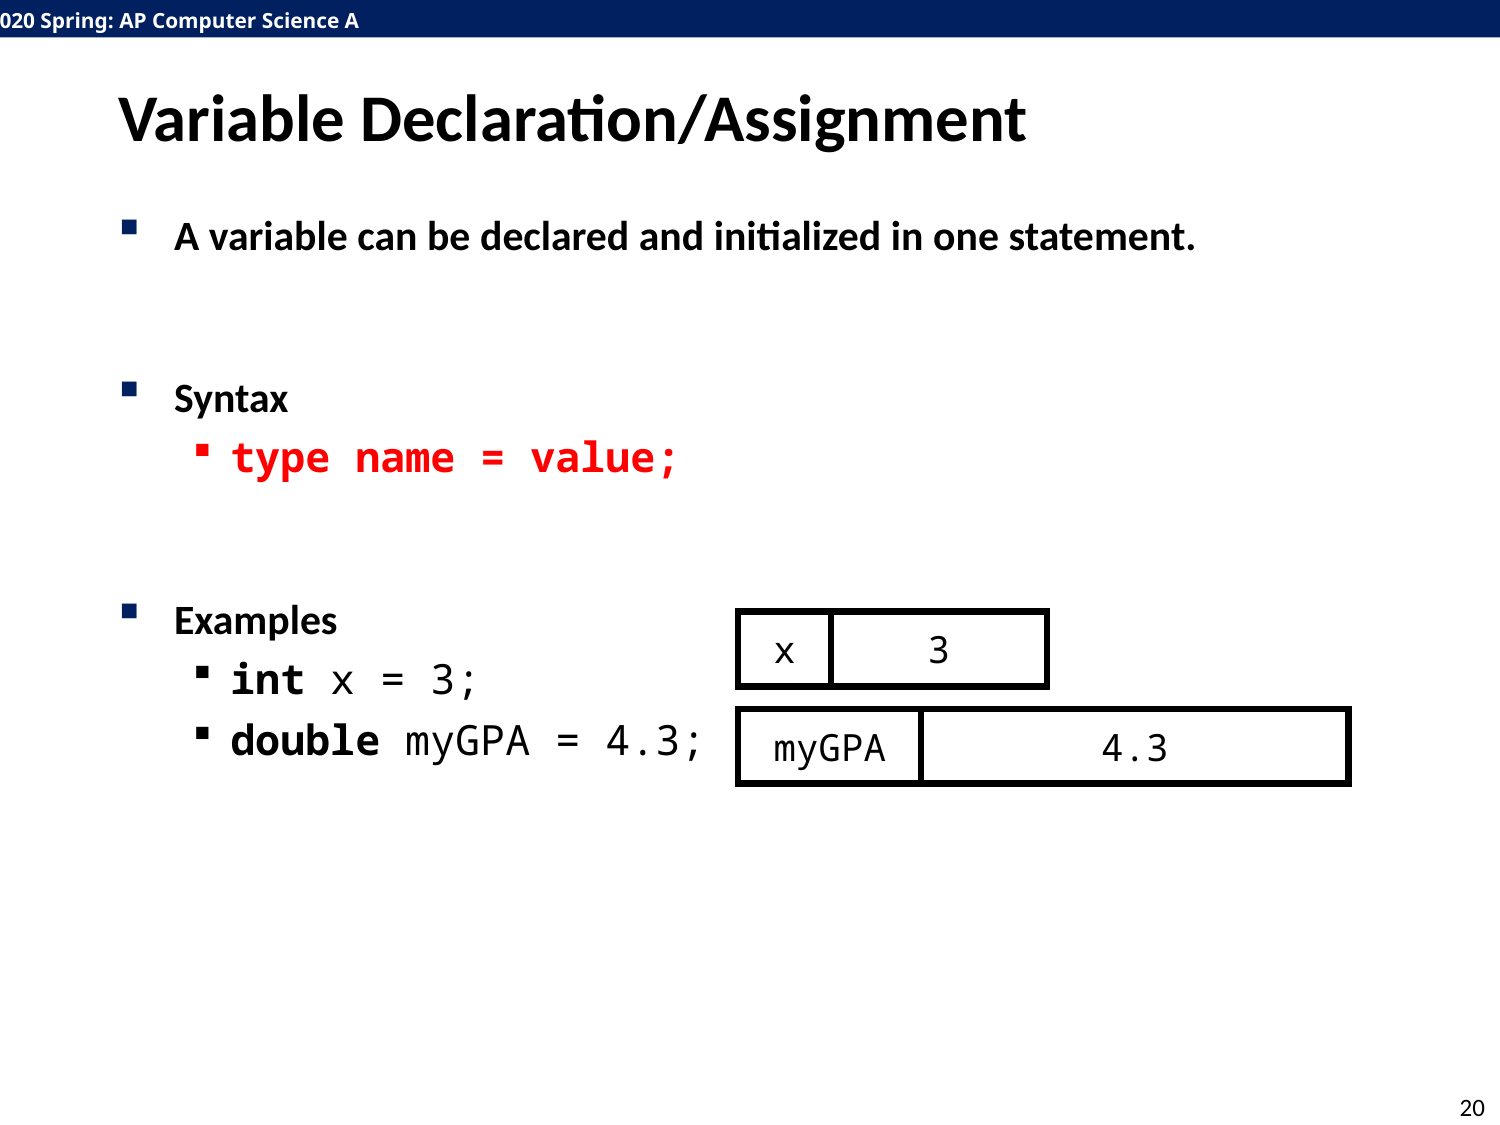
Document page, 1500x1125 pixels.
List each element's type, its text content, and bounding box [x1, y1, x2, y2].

slide_number 20 [1405, 1087, 1500, 1125]
list A variable can be declared and initialized in one statement. Syntax type name = value; Examples int x = 3; double myGPA = 4.3; [103, 191, 1397, 1066]
title Variable Declaration/Assignment [103, 59, 1397, 170]
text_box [738, 611, 1048, 687]
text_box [738, 708, 1349, 784]
